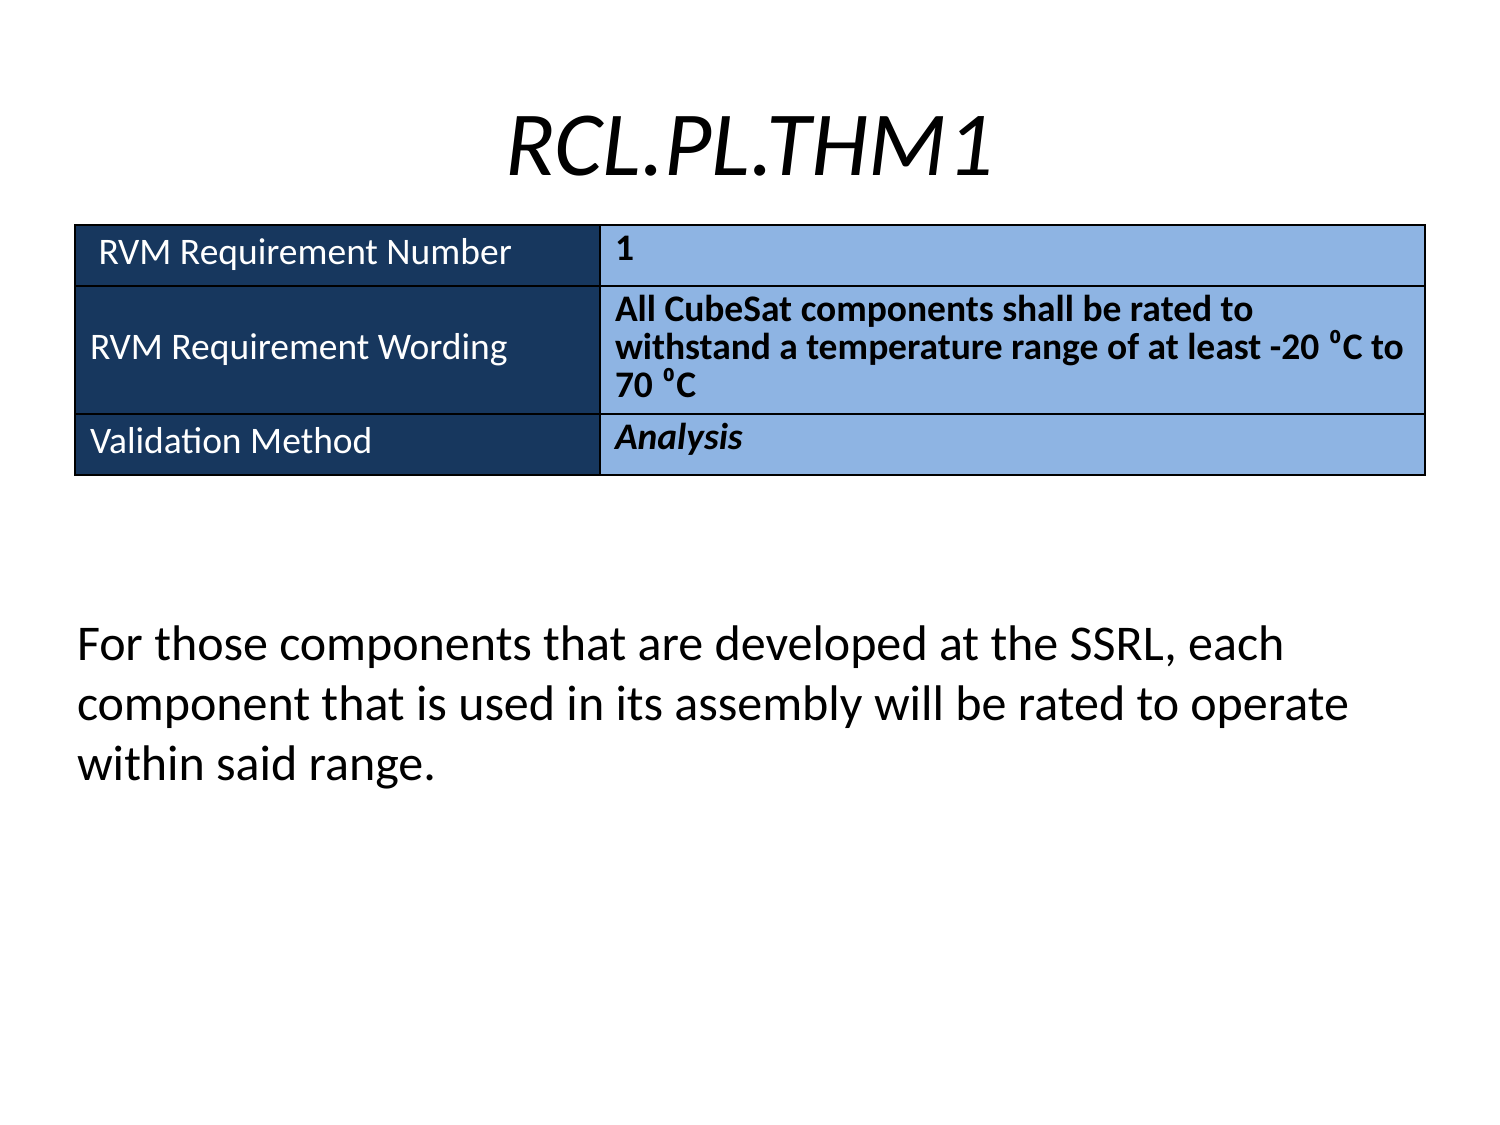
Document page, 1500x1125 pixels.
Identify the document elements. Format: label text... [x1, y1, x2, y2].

table_header RVM Requirement Number [76, 226, 599, 285]
table_cell RVM Requirement Wording [76, 287, 599, 413]
table_cell Analysis [601, 415, 1424, 474]
table_cell All CubeSat components shall be rated to withstand a temperature range of at least -20 ⁰C to 70 ⁰C [601, 287, 1424, 413]
text_box For those components that are developed at the SSRL, each component that is used in its assembly will be rated to operate within said range. [62, 603, 1425, 798]
table_header 1 [601, 226, 1424, 285]
table_cell Validation Method [76, 415, 599, 474]
title RCL.PL.THM1 [75, 45, 1425, 224]
